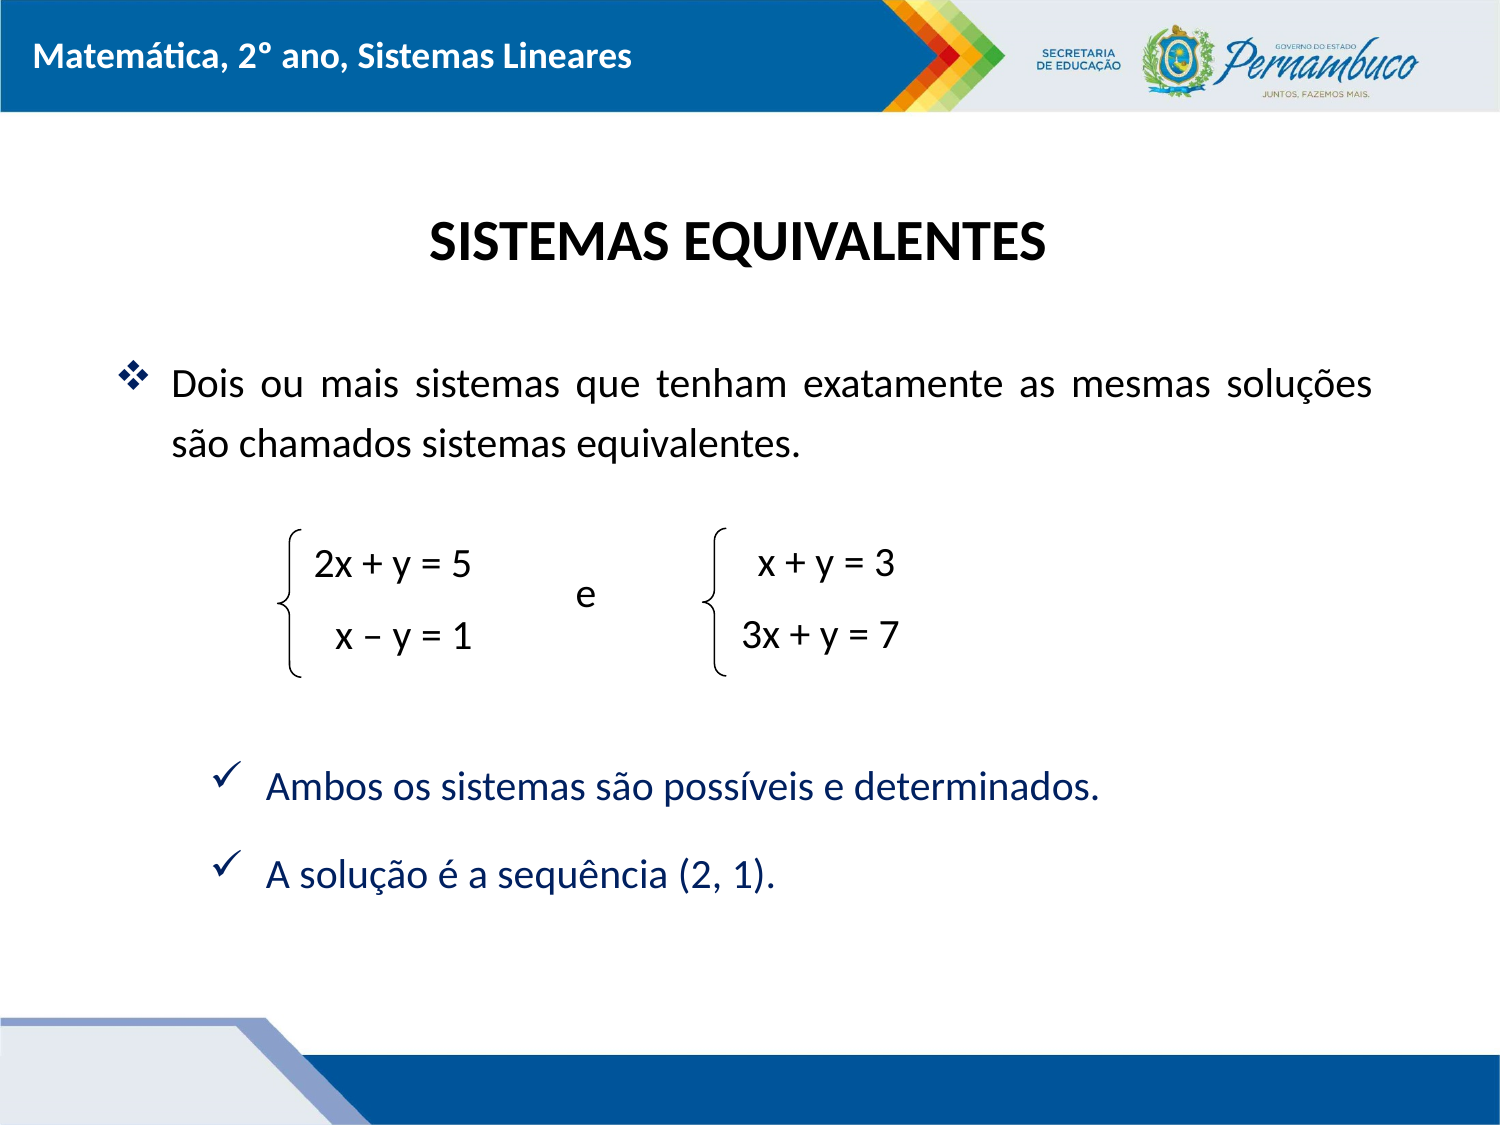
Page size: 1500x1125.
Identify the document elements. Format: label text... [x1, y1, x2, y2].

picture [0, 0, 1500, 1125]
text_box [277, 530, 302, 678]
title SISTEMAS EQUIVALENTES [88, 194, 1388, 291]
text_box [702, 528, 727, 676]
list Dois ou mais sistemas que tenham exatamente as mesmas soluções são chamados sistemas equivalentes. [100, 338, 1388, 563]
text_box A solução é a sequência (2, 1). [194, 839, 1317, 905]
text_box x – y = 1 [301, 600, 632, 666]
text_box 2x + y = 5 [298, 528, 597, 594]
text_box e [560, 558, 632, 624]
text_box Ambos os sistemas são possíveis e determinados. [194, 751, 1317, 817]
text_box 3x + y = 7 [726, 599, 1022, 664]
text_box x + y = 3 [723, 527, 1010, 592]
